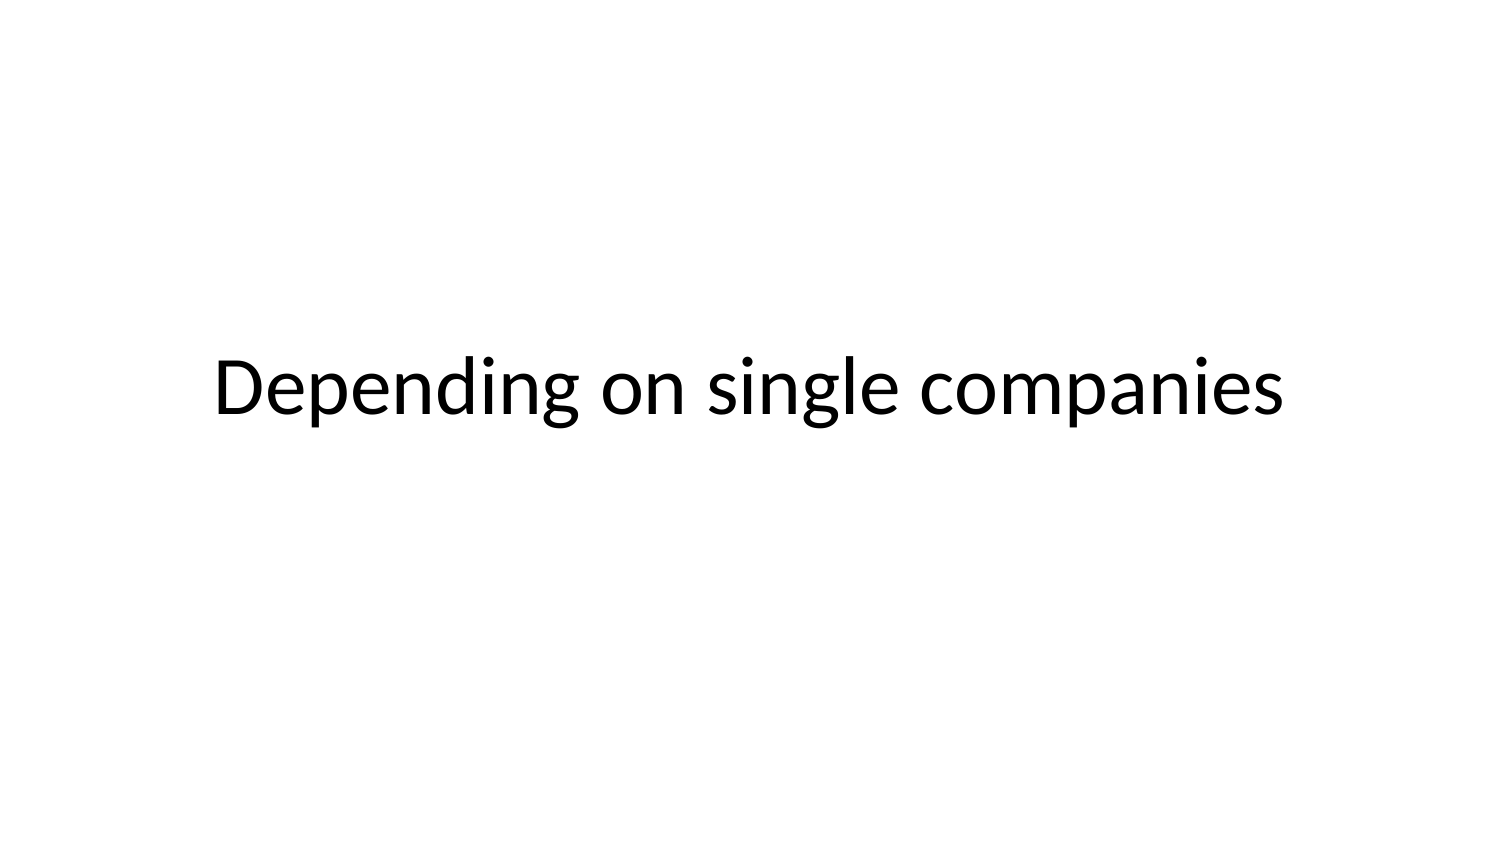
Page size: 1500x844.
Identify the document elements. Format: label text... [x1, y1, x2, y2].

text_box Depending on single companies [0, 323, 1500, 439]
